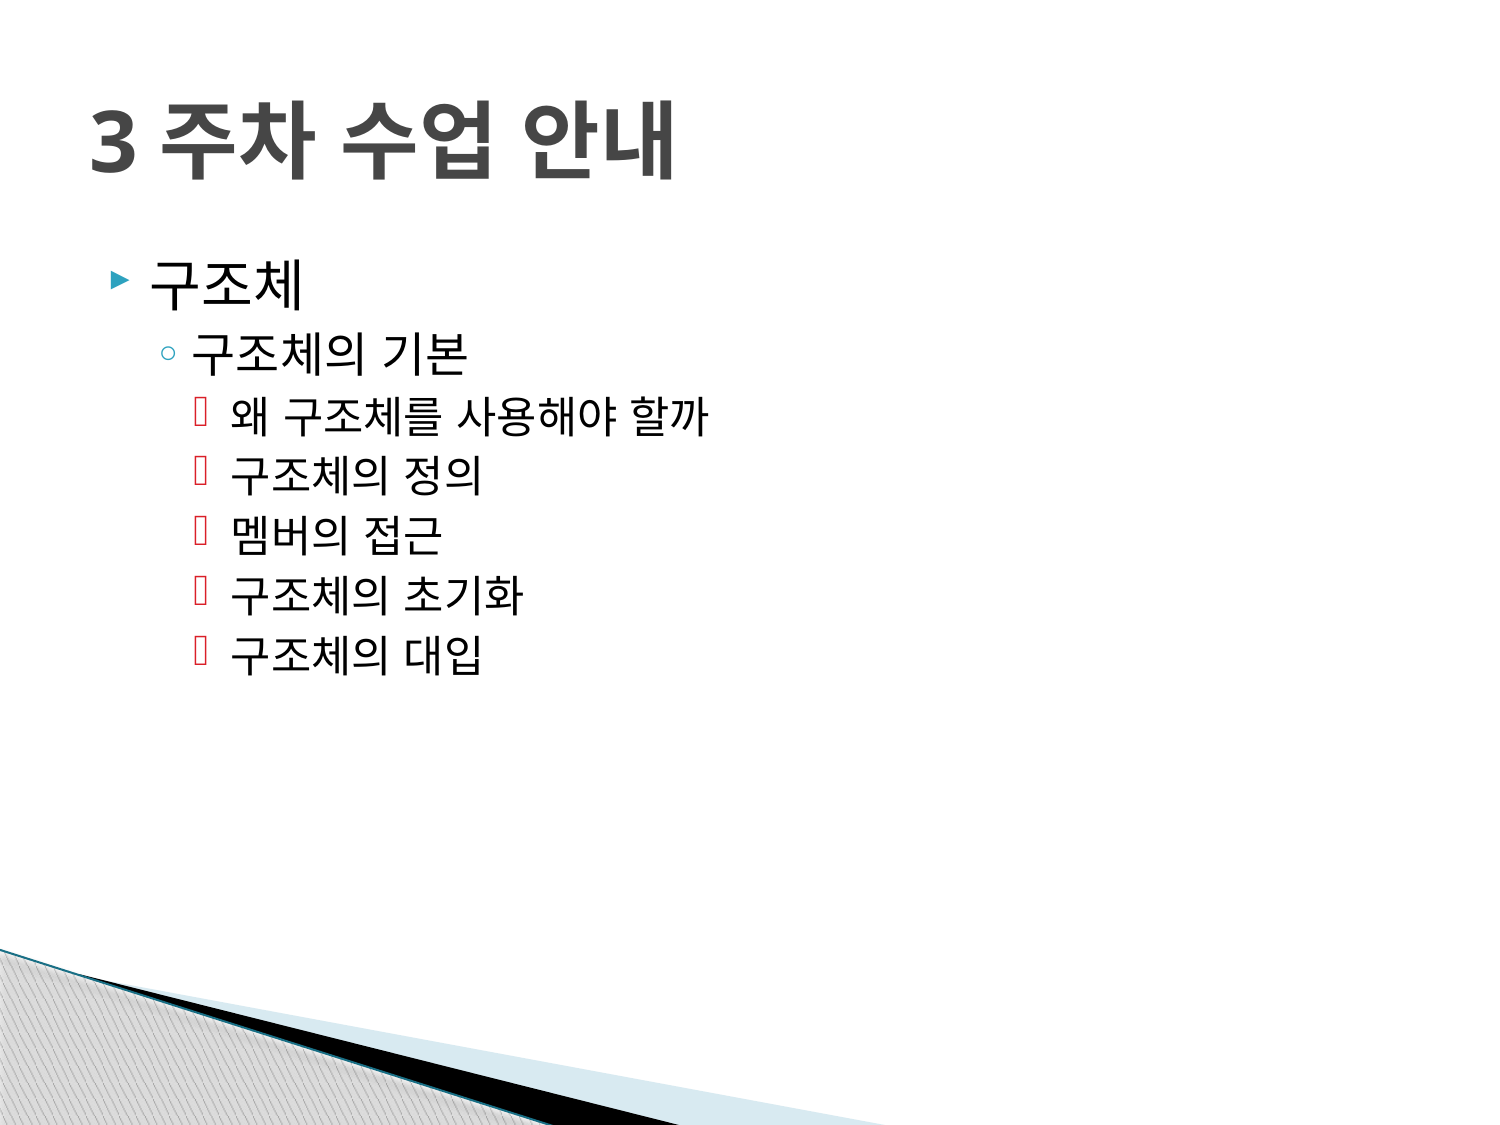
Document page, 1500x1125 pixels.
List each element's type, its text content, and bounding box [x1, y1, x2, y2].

title 3주차 수업 안내 [75, 45, 1425, 233]
list 구조체 구조체의 기본 왜 구조체를 사용해야 할까 구조체의 정의 멤버의 접근 구조체의 초기화 구조체의 대입 [75, 243, 1425, 986]
